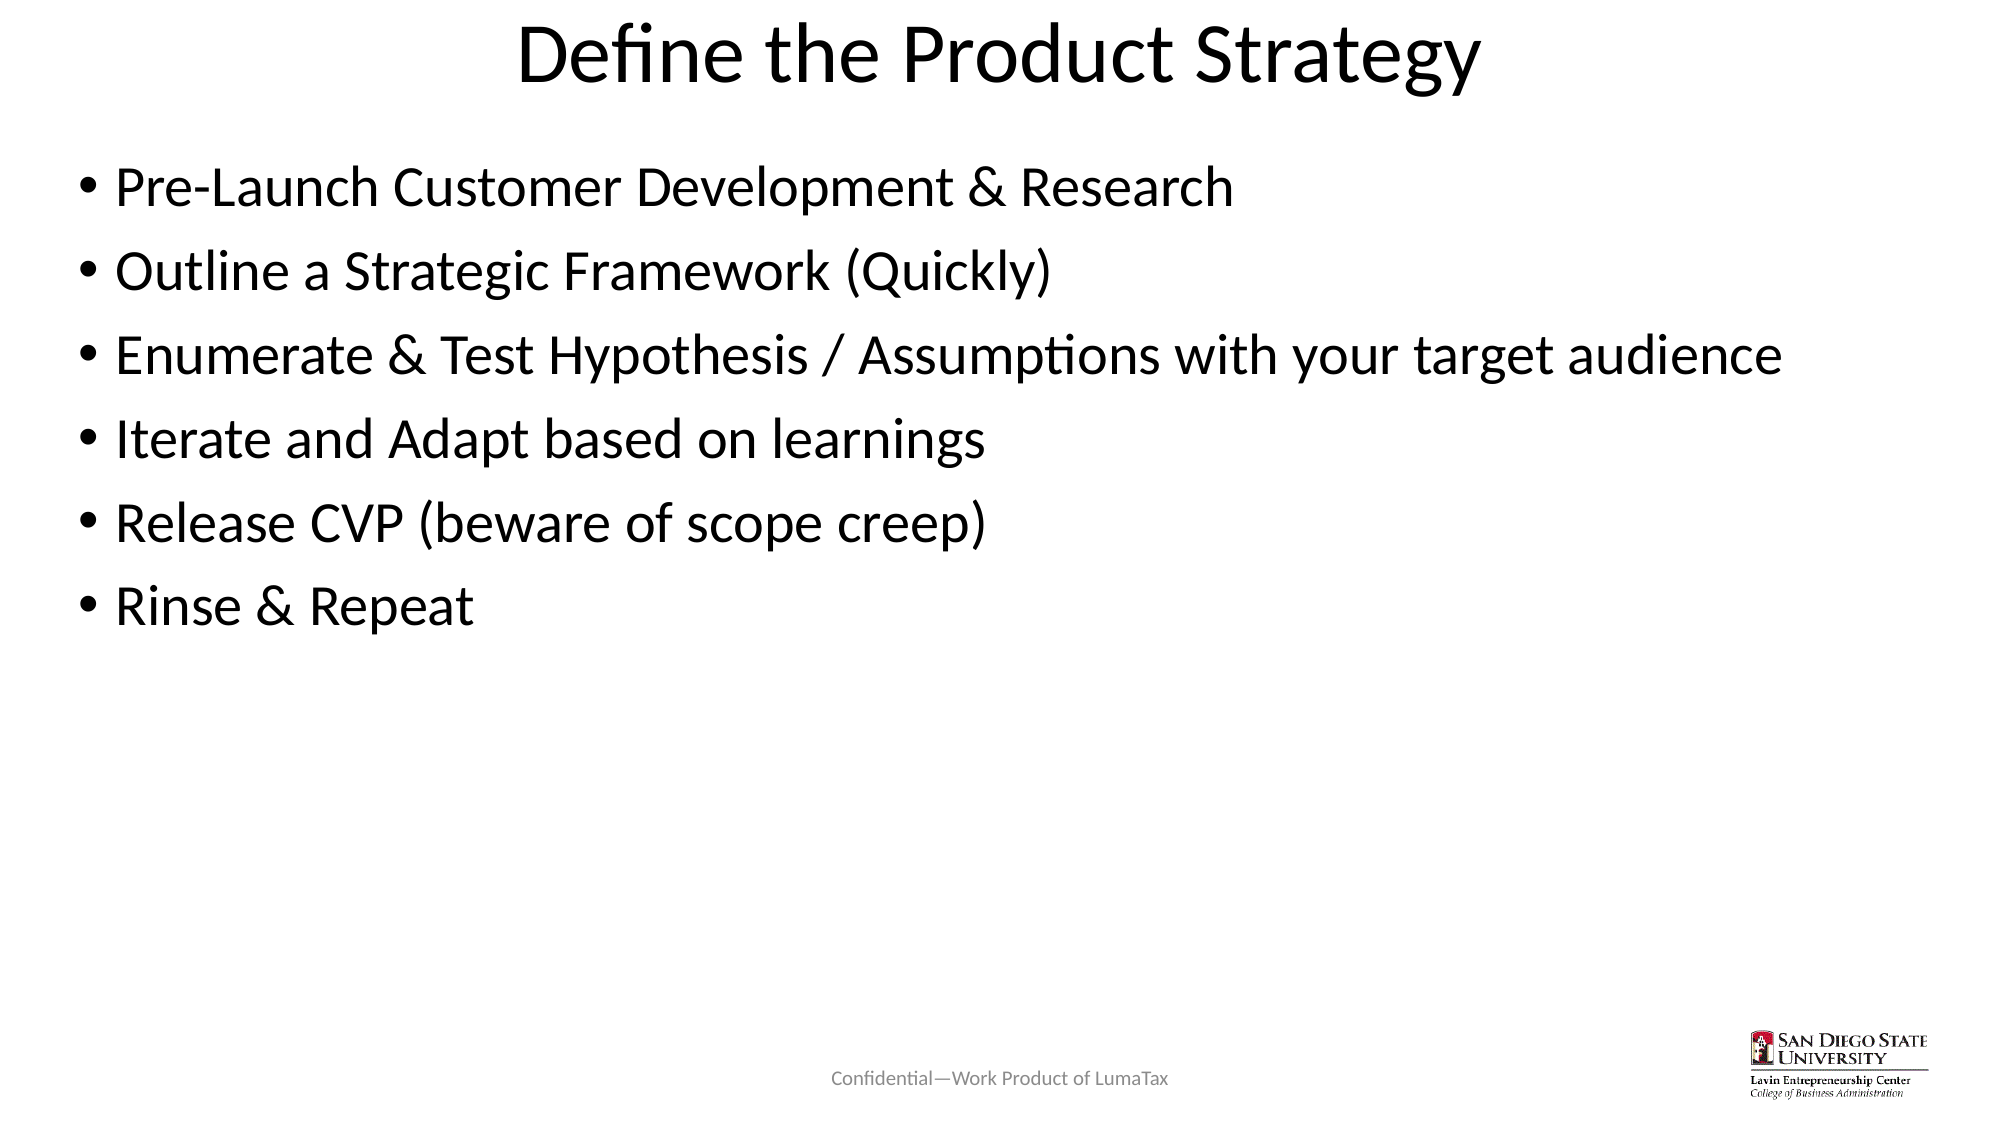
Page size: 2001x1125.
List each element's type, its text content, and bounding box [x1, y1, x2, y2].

title Define the Product Strategy [0, 0, 2000, 110]
footer Confidential—Work Product of LumaTax [662, 1050, 1338, 1103]
picture [1743, 1025, 1939, 1102]
list Pre-Launch Customer Development & Research Outline a Strategic Framework (Quickly) Enumerate & Test Hypothesis / Assumptions with your target audience Iterate and Adapt based on learnings Release CVP (beware of scope creep) Rinse & Repeat [63, 148, 1939, 1014]
